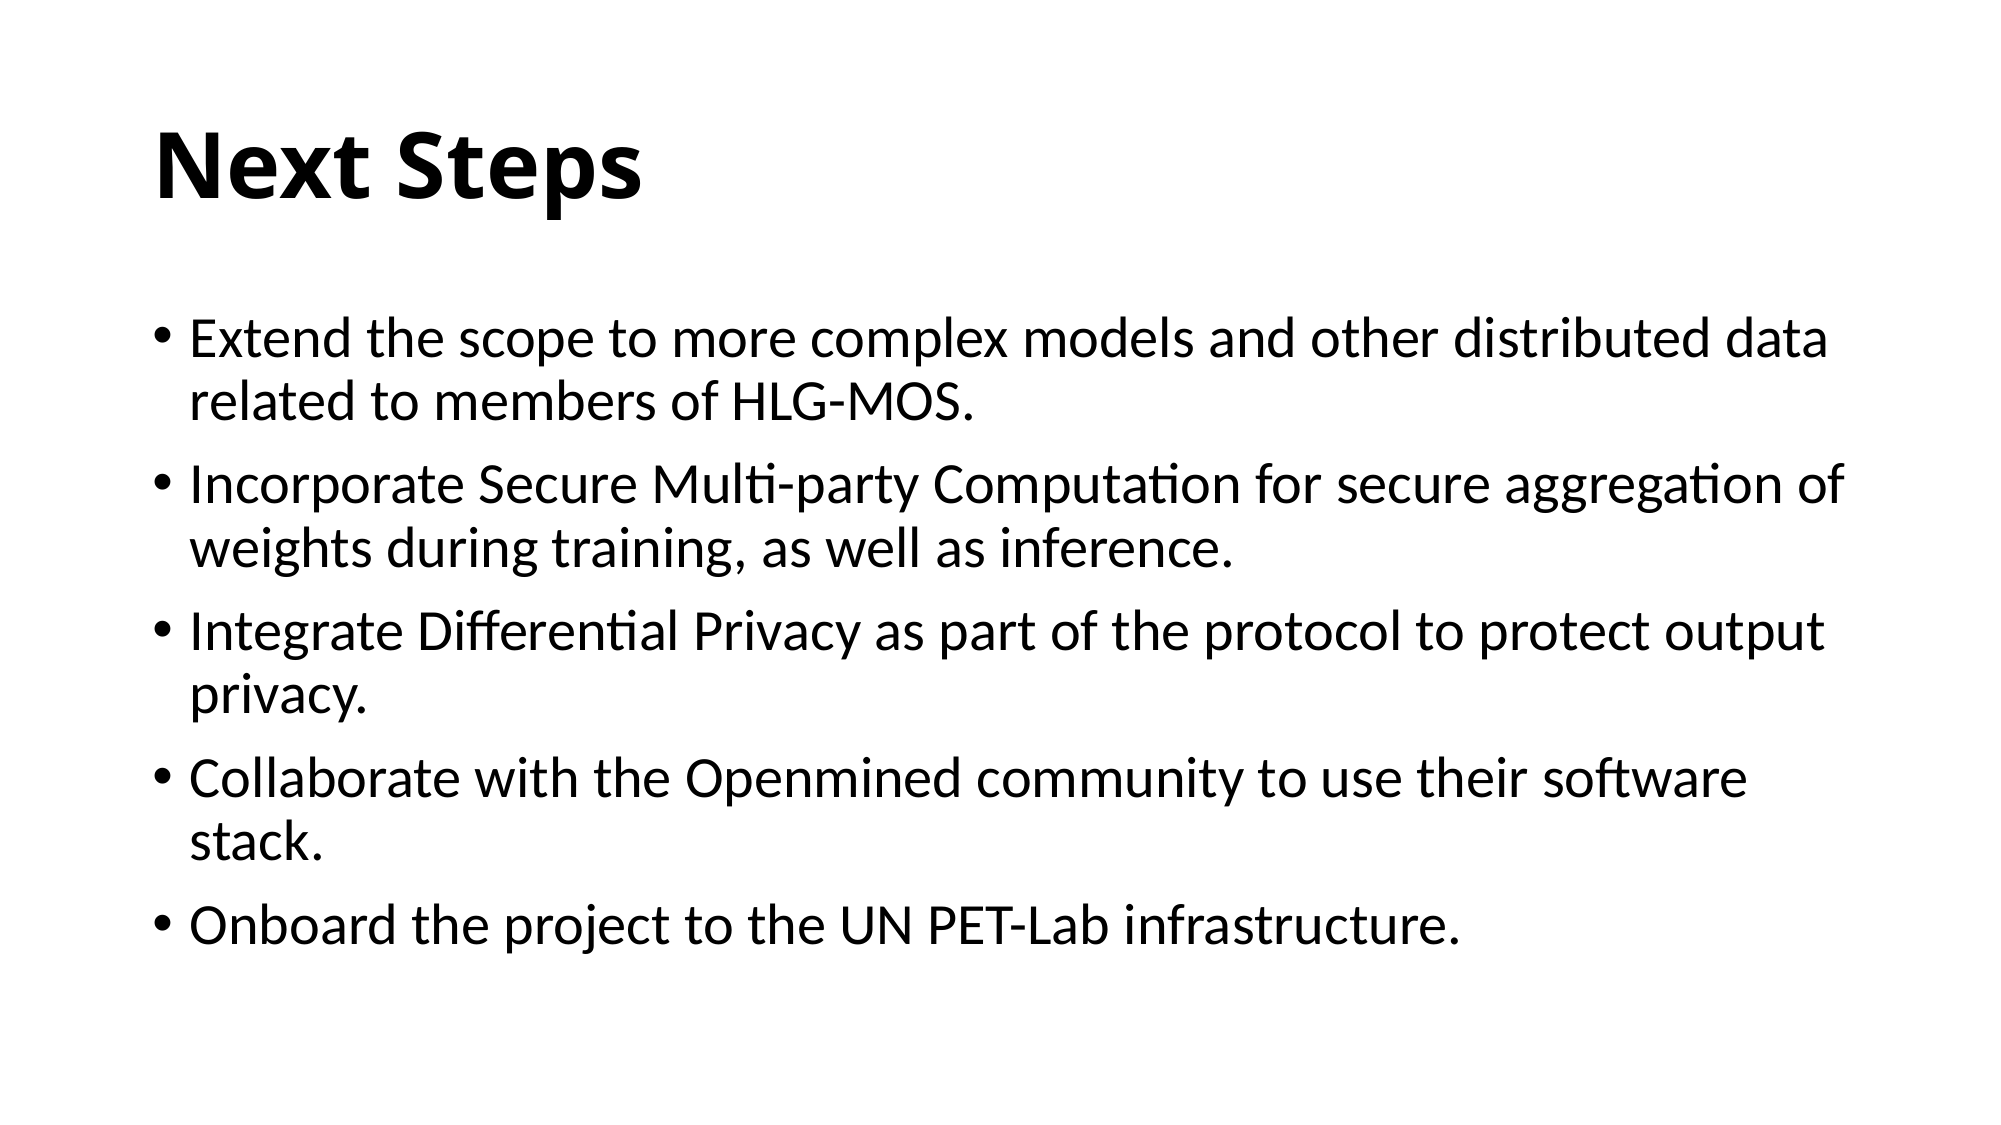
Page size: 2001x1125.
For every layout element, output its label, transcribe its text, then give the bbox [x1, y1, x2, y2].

list Extend the scope to more complex models and other distributed data related to members of HLG-MOS. Incorporate Secure Multi-party Computation for secure aggregation of weights during training, as well as inference. Integrate Differential Privacy as part of the protocol to protect output privacy. Collaborate with the Openmined community to use their software stack. Onboard the project to the UN PET-Lab infrastructure. [137, 299, 1863, 1014]
title Next Steps [137, 59, 1863, 278]
